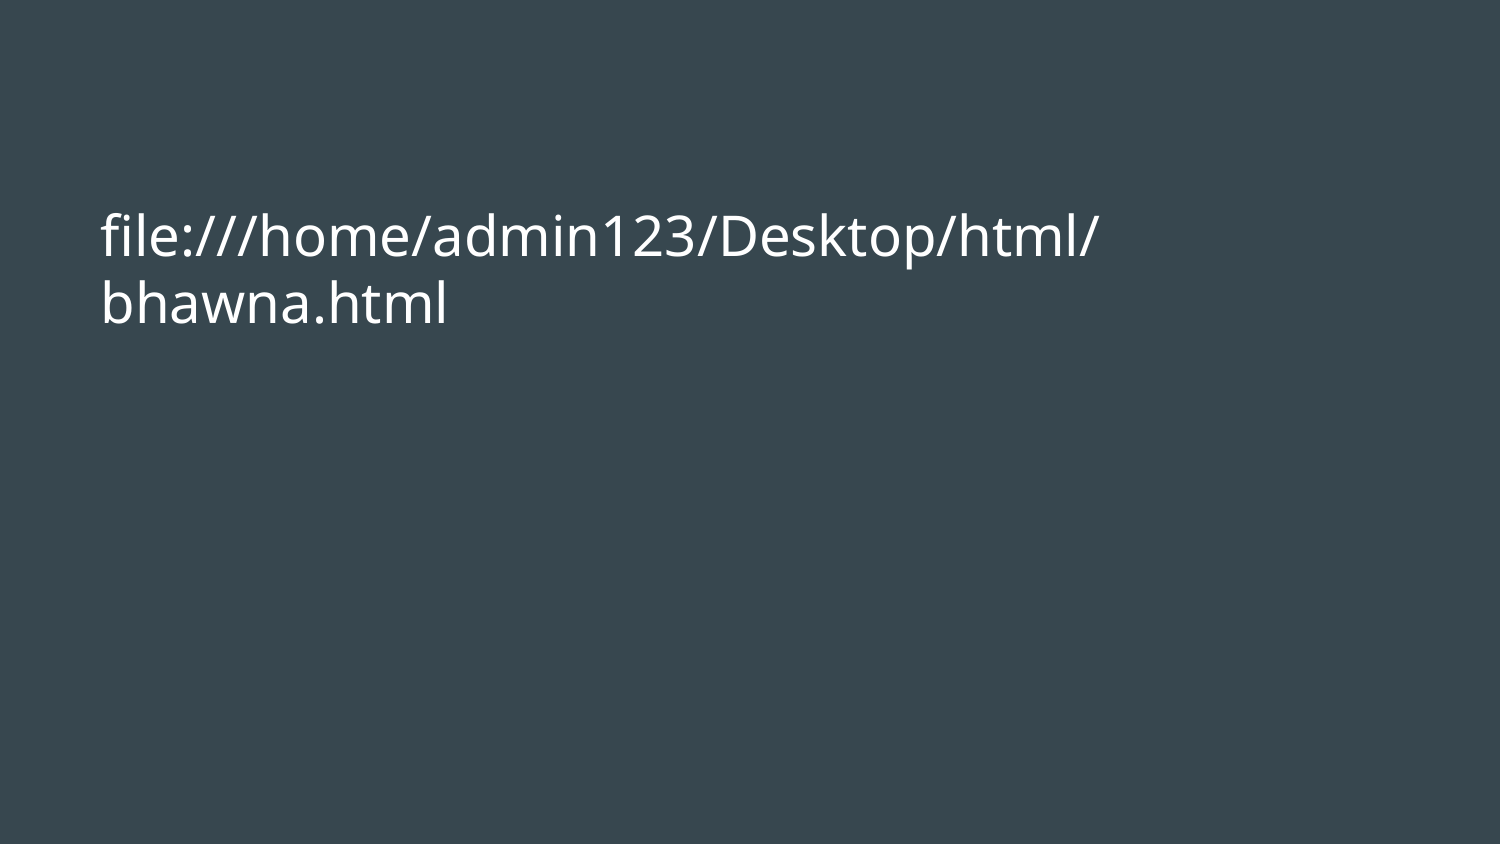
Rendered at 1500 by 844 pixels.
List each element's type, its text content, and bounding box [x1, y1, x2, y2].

text_box file:///home/admin123/Desktop/html/bhawna.html [10, 184, 1421, 350]
